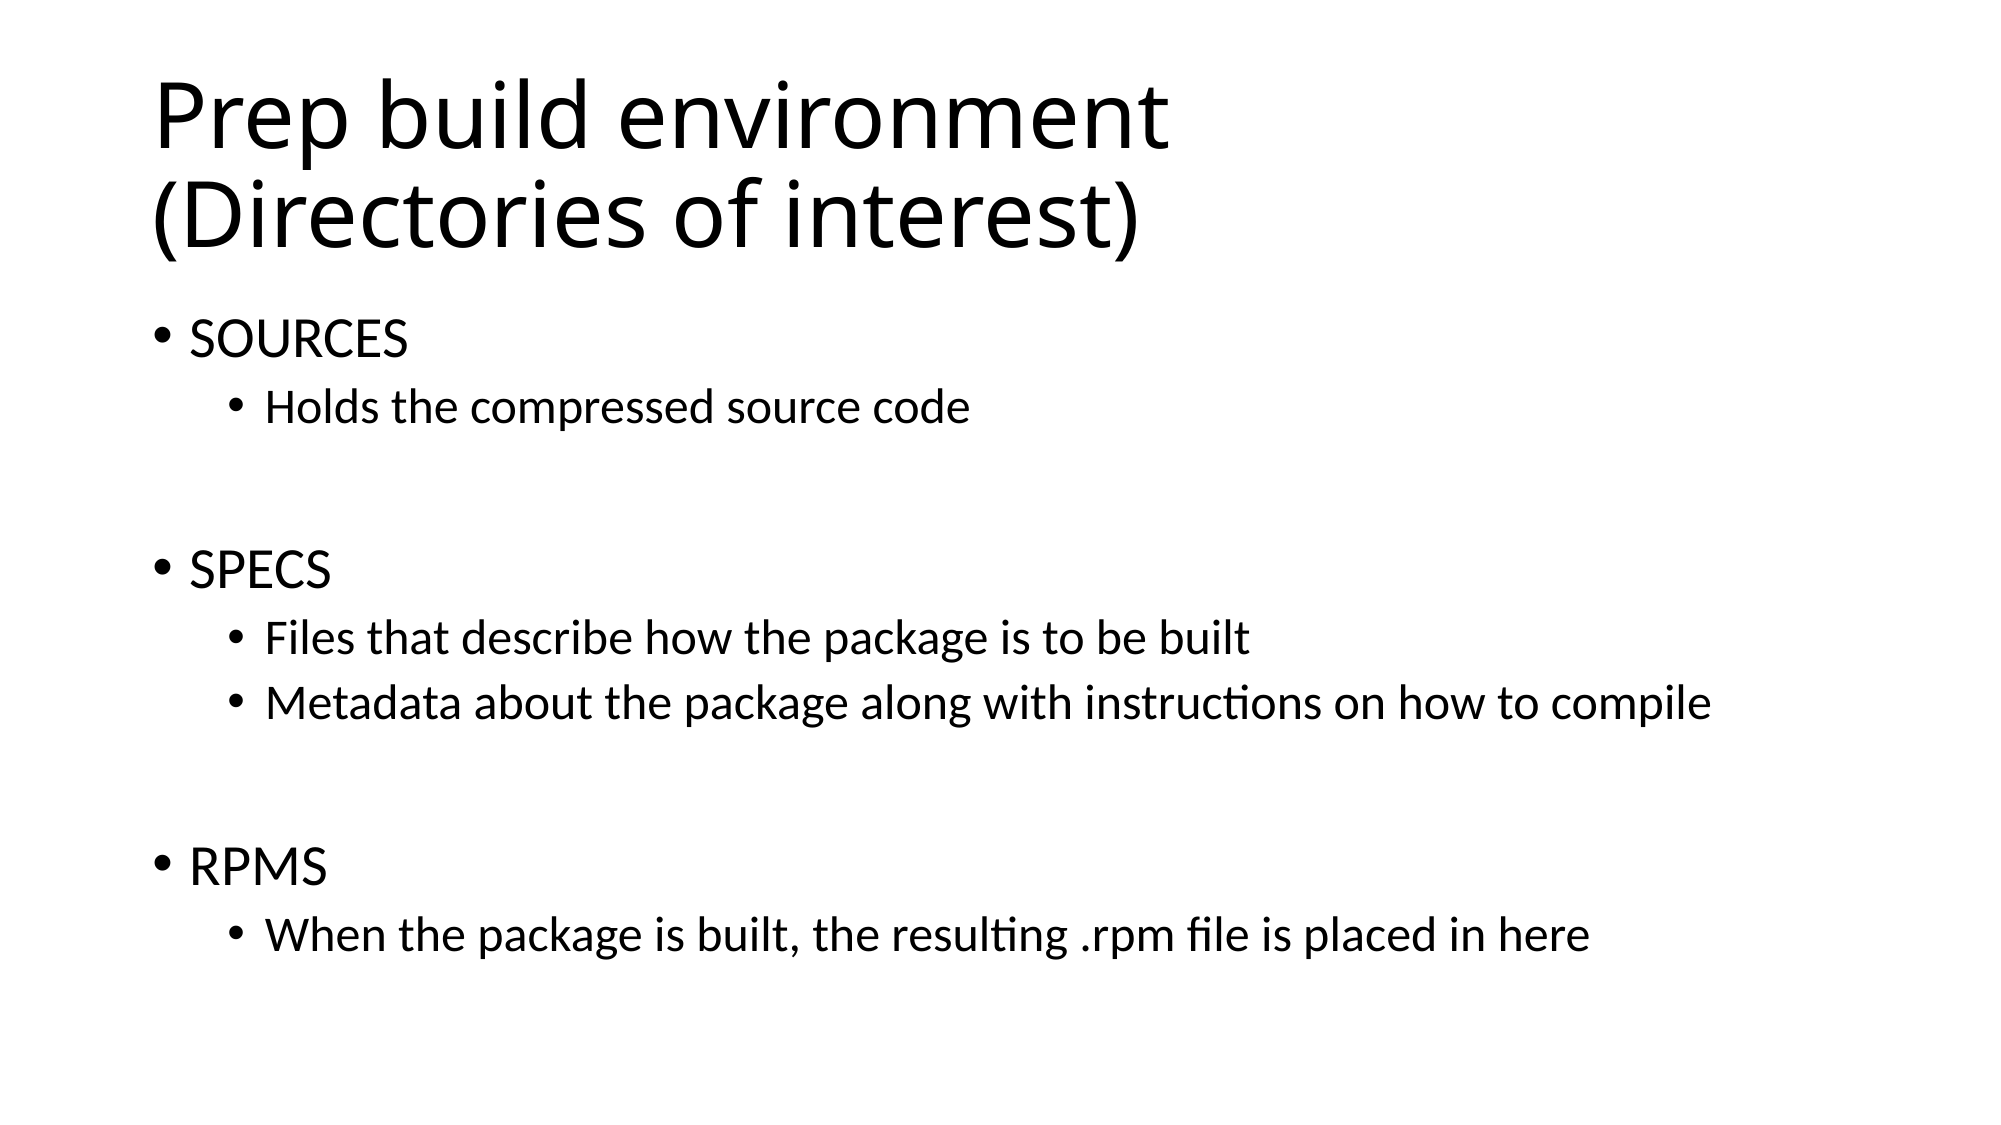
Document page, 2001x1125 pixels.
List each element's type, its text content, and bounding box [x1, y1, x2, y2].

list SOURCES Holds the compressed source code SPECS Files that describe how the package is to be built Metadata about the package along with instructions on how to compile RPMS When the package is built, the resulting .rpm file is placed in here [137, 299, 1863, 1014]
title Prep build environment (Directories of interest) [137, 59, 1863, 278]
